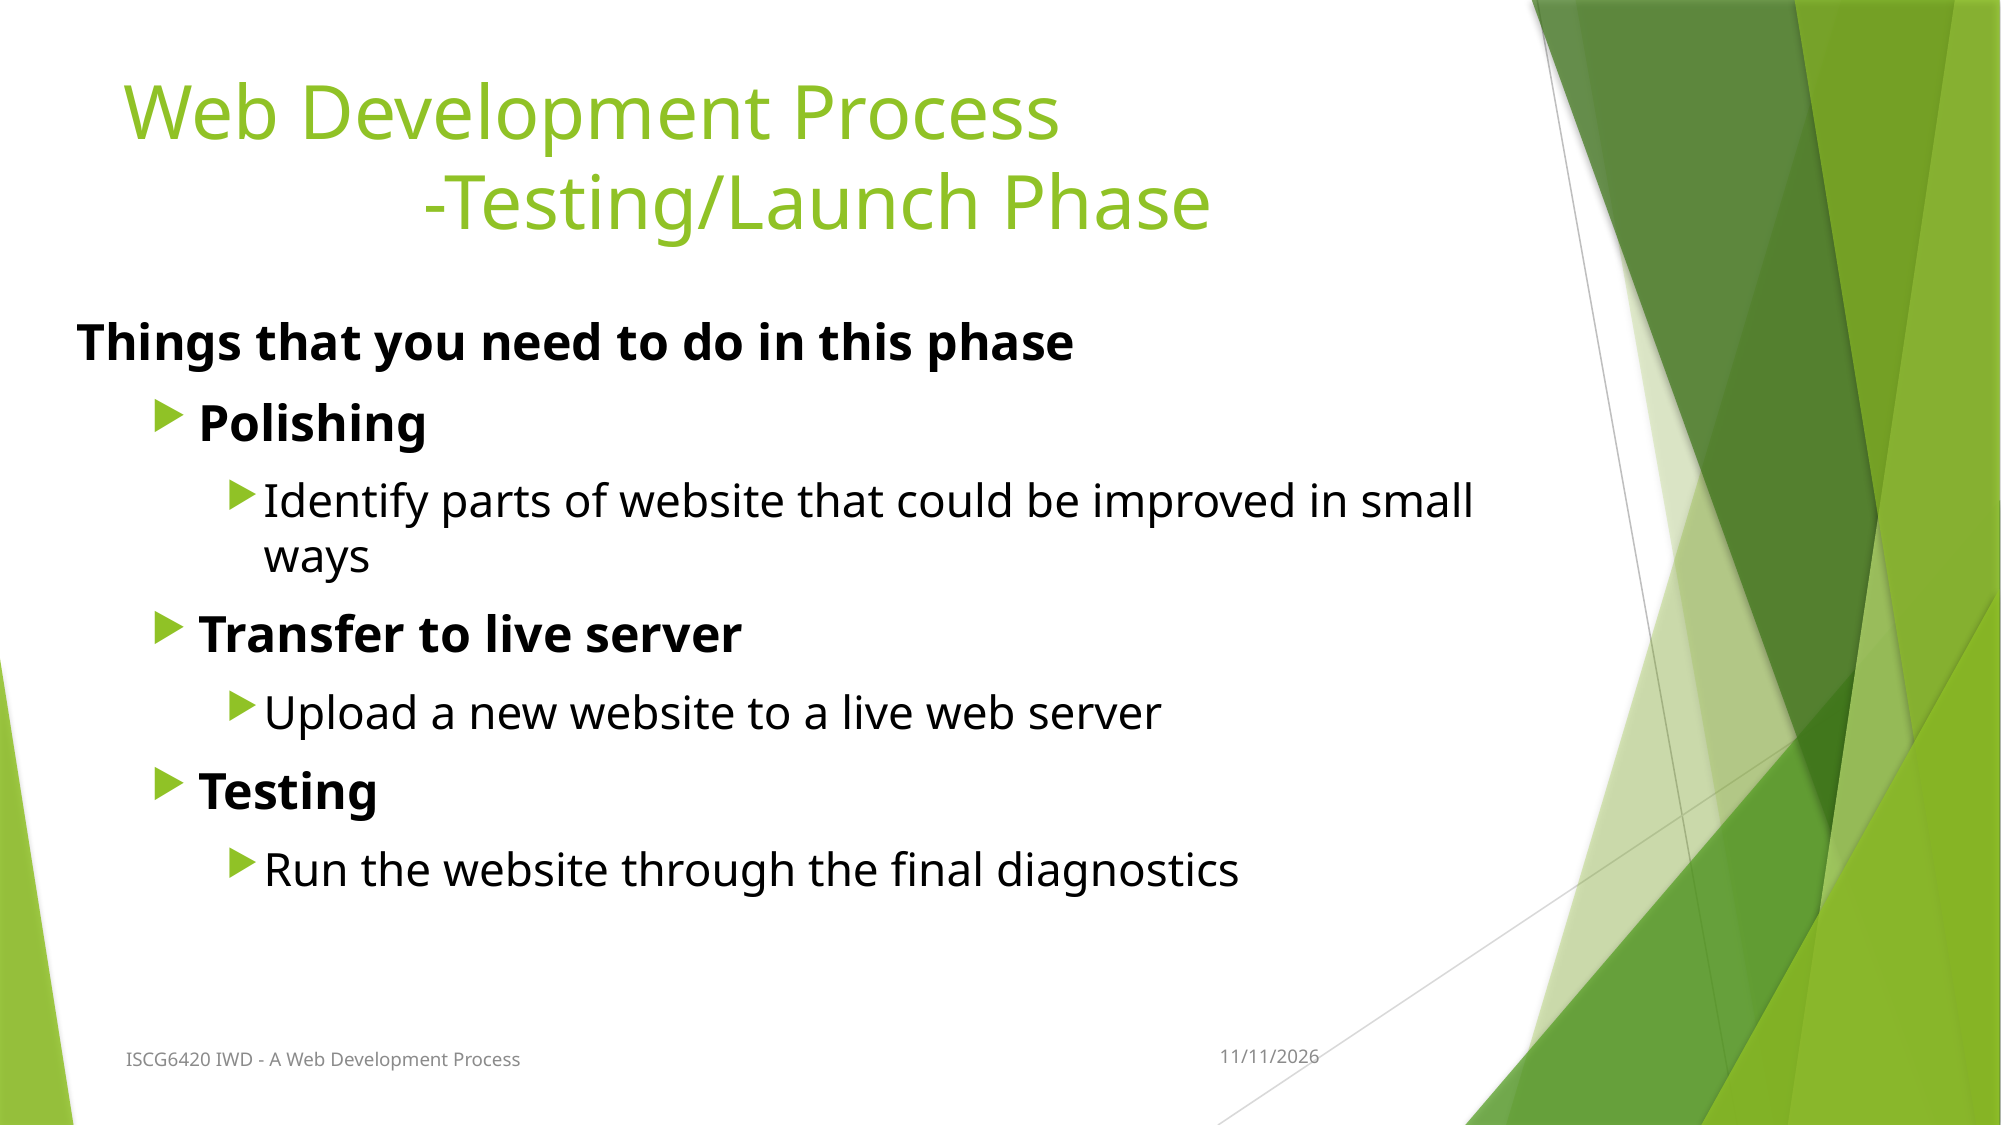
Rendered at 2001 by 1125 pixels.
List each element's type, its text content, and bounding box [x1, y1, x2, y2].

footer ISCG6420 IWD - A Web Development Process [111, 1028, 1145, 1089]
list Things that you need to do in this phase Polishing Identify parts of website that could be improved in small ways Transfer to live server Upload a new website to a live web server Testing Run the website through the final diagnostics [61, 302, 1519, 1004]
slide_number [1185, 1028, 1335, 1088]
title Web Development Process -Testing/Launch Phase [108, 56, 1519, 274]
